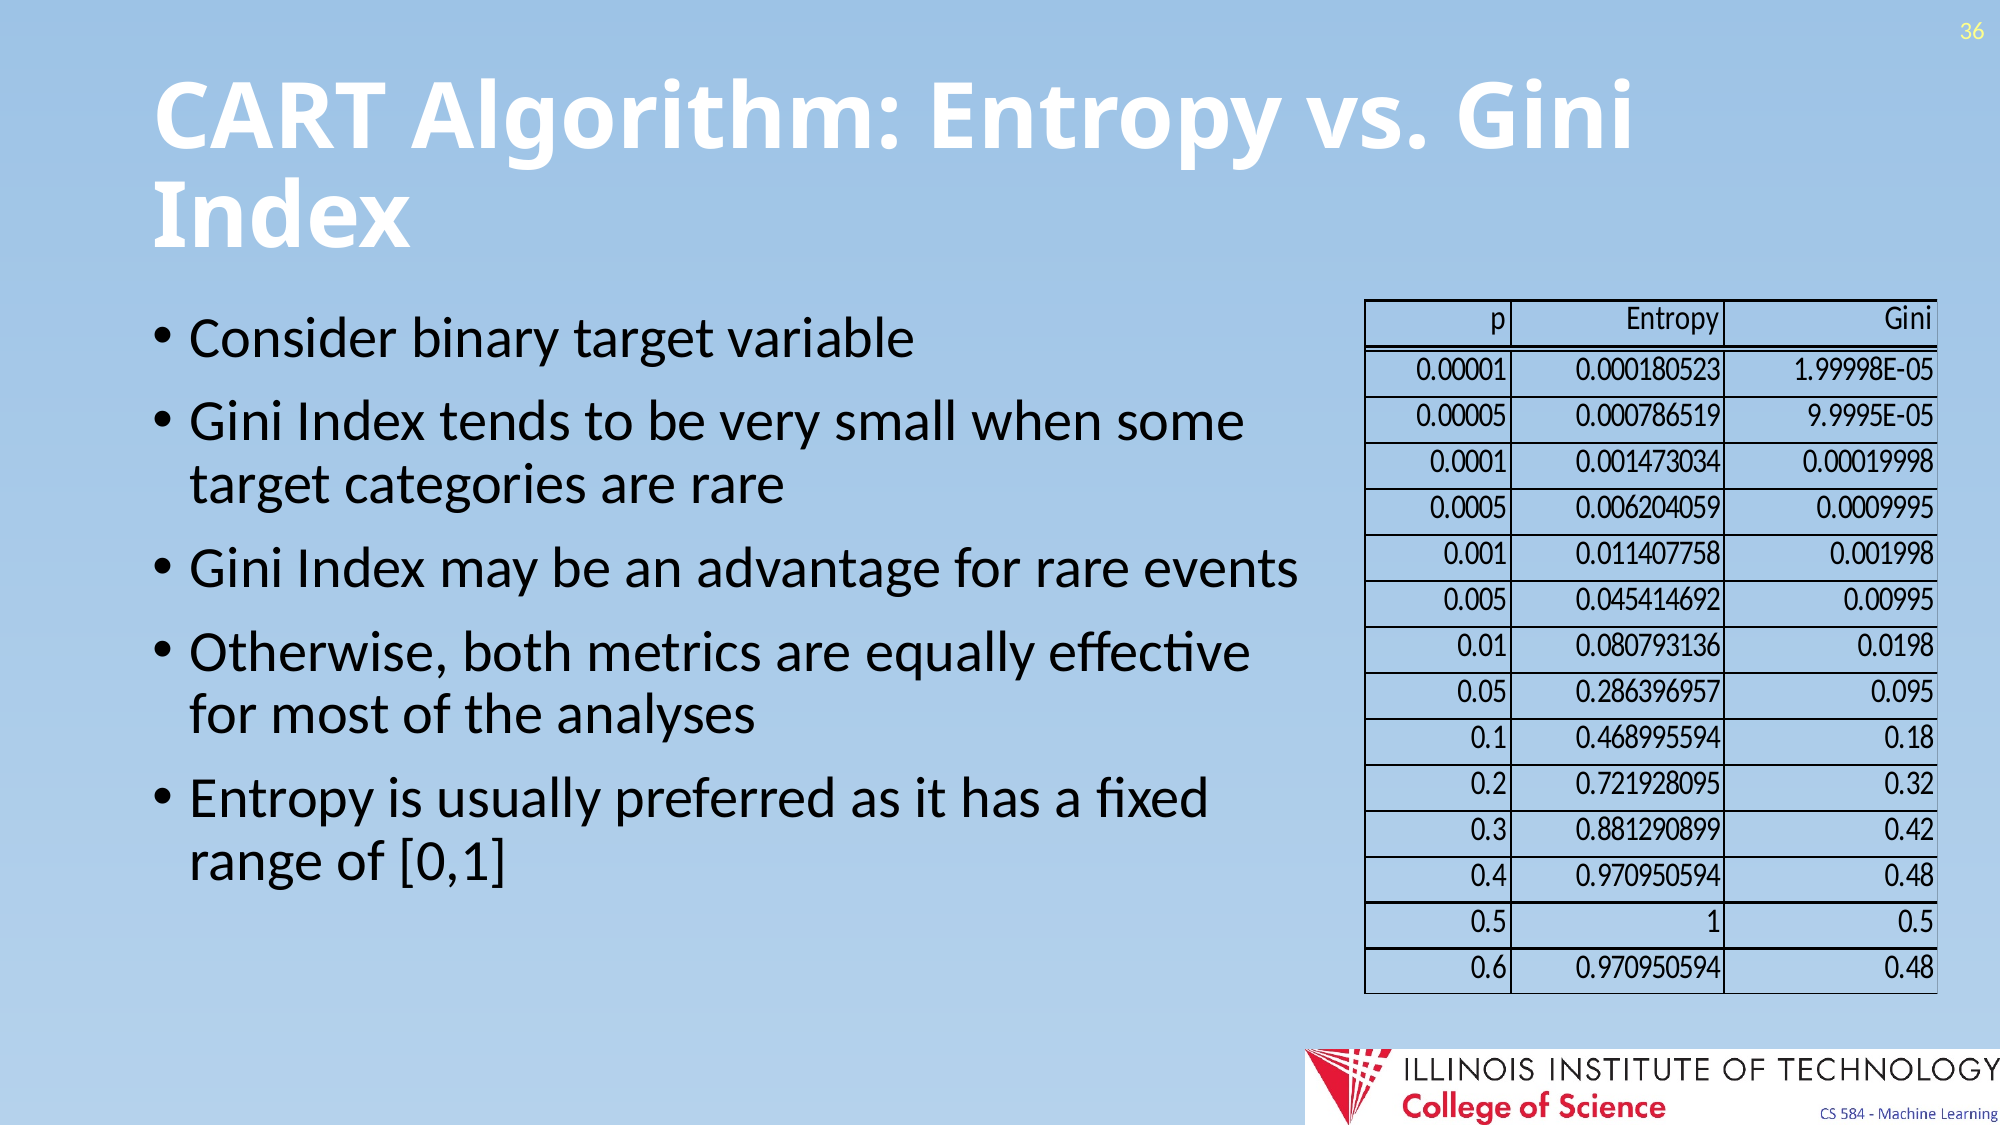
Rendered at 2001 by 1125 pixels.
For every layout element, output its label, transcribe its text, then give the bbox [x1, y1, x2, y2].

title CART Algorithm: Entropy vs. Gini Index [137, 59, 1863, 278]
list Consider binary target variable Gini Index tends to be very small when some target categories are rare Gini Index may be an advantage for rare events Otherwise, both metrics are equally effective for most of the analyses Entropy is usually preferred as it has a fixed range of [0,1] [137, 299, 1863, 1014]
picture [1305, 1049, 2000, 1125]
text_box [1364, 299, 1940, 996]
slide_number 36 [1550, 0, 2000, 60]
